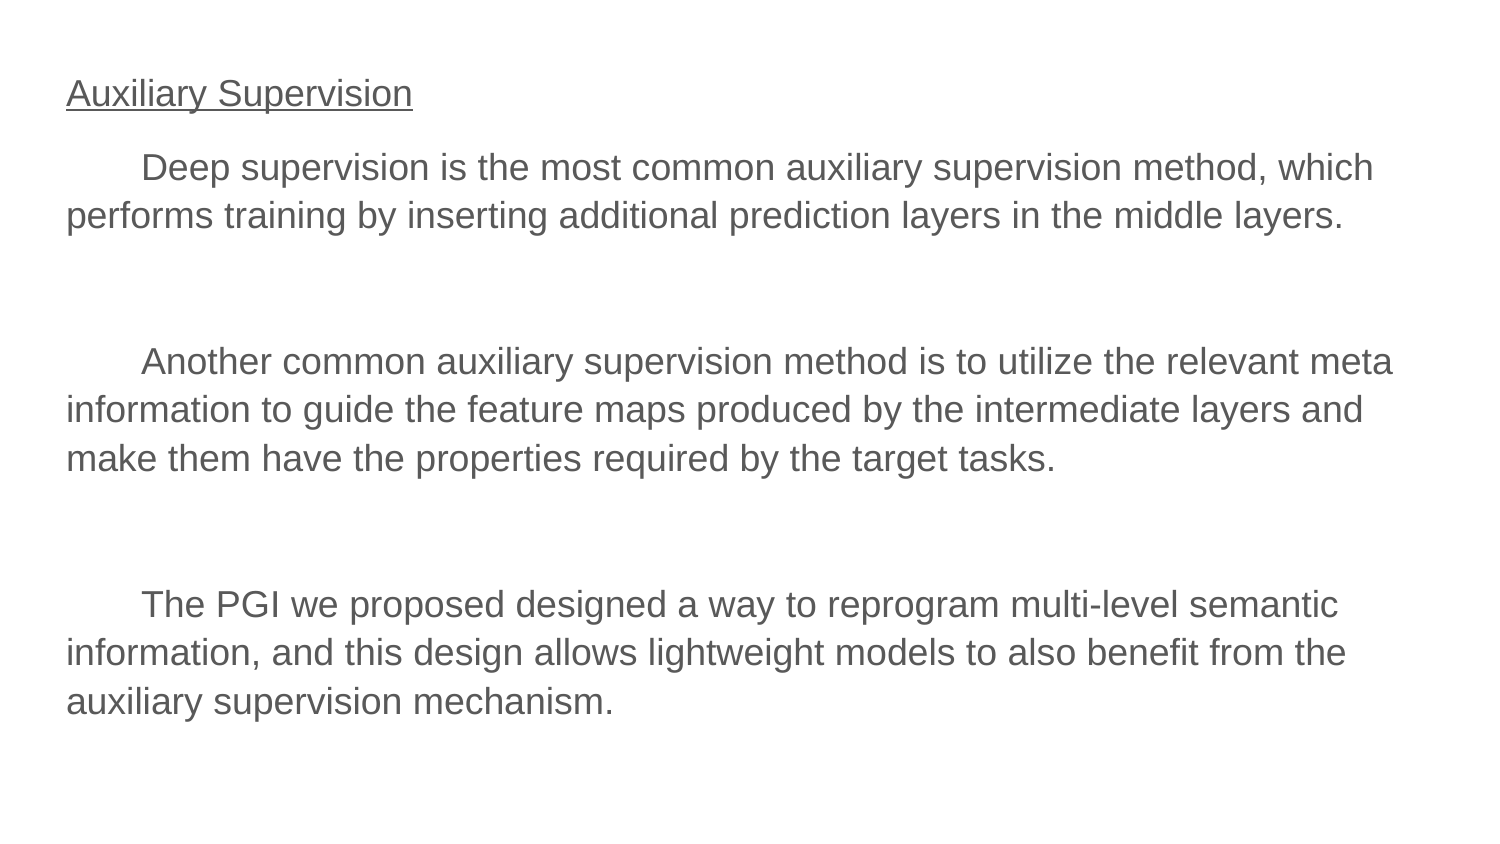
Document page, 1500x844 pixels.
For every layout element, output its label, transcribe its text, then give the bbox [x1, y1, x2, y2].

list Auxiliary Supervision Deep supervision is the most common auxiliary supervision method, which performs training by inserting additional prediction layers in the middle layers. Another common auxiliary supervision method is to utilize the relevant meta information to guide the feature maps produced by the intermediate layers and make them have the properties required by the target tasks. The PGI we proposed designed a way to reprogram multi-level semantic information, and this design allows lightweight models to also benefit from the auxiliary supervision mechanism. [51, 51, 1449, 799]
